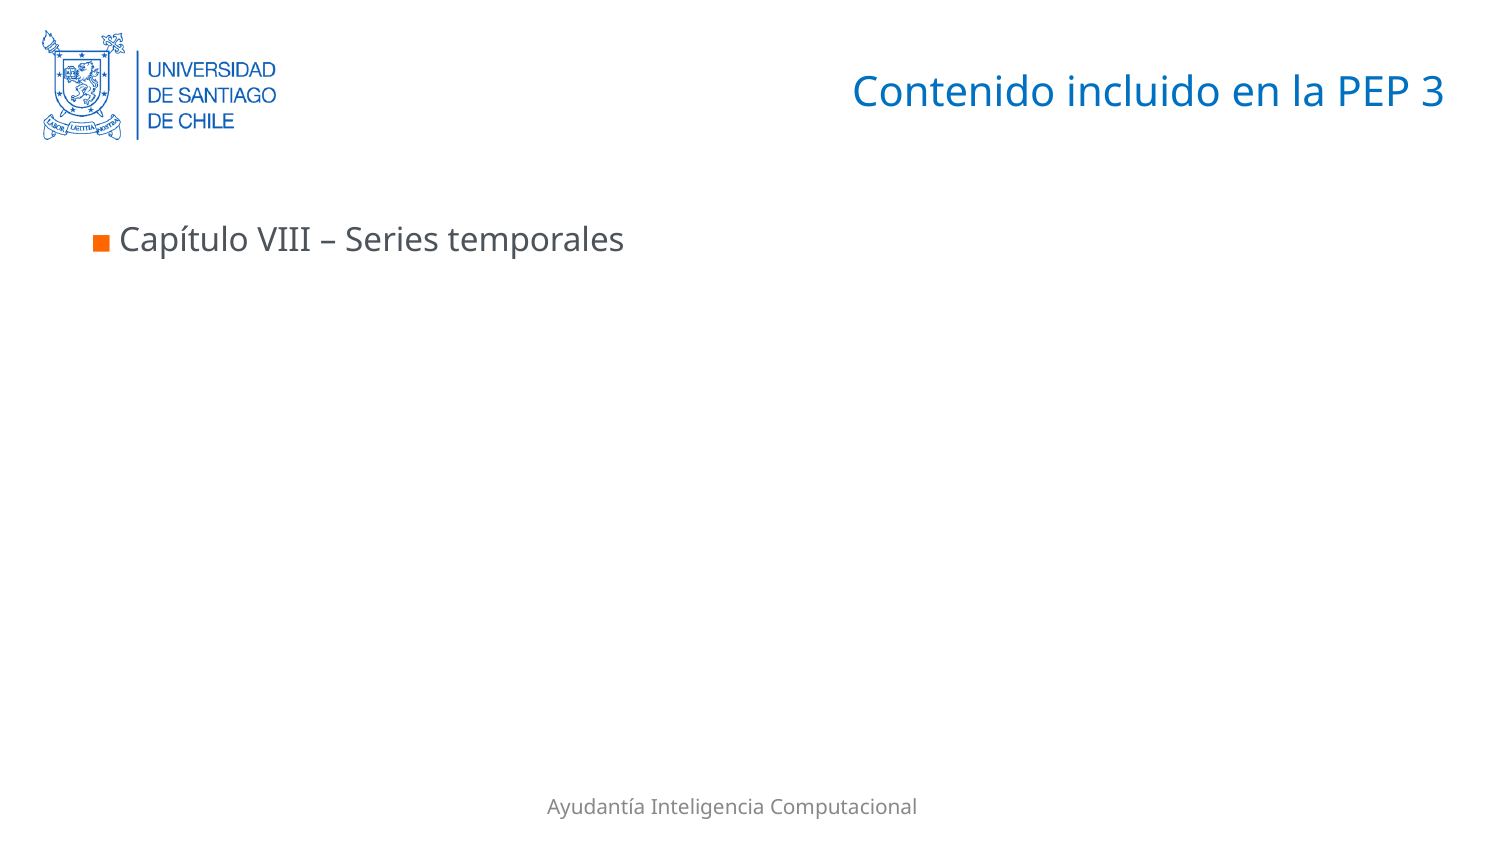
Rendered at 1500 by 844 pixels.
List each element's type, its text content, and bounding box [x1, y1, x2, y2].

title Contenido incluido en la PEP 3 [312, 43, 1461, 137]
picture [29, 20, 289, 151]
list Capítulo VIII – Series temporales [75, 196, 1425, 754]
footer Ayudantía Inteligencia Computacional [307, 776, 1158, 836]
